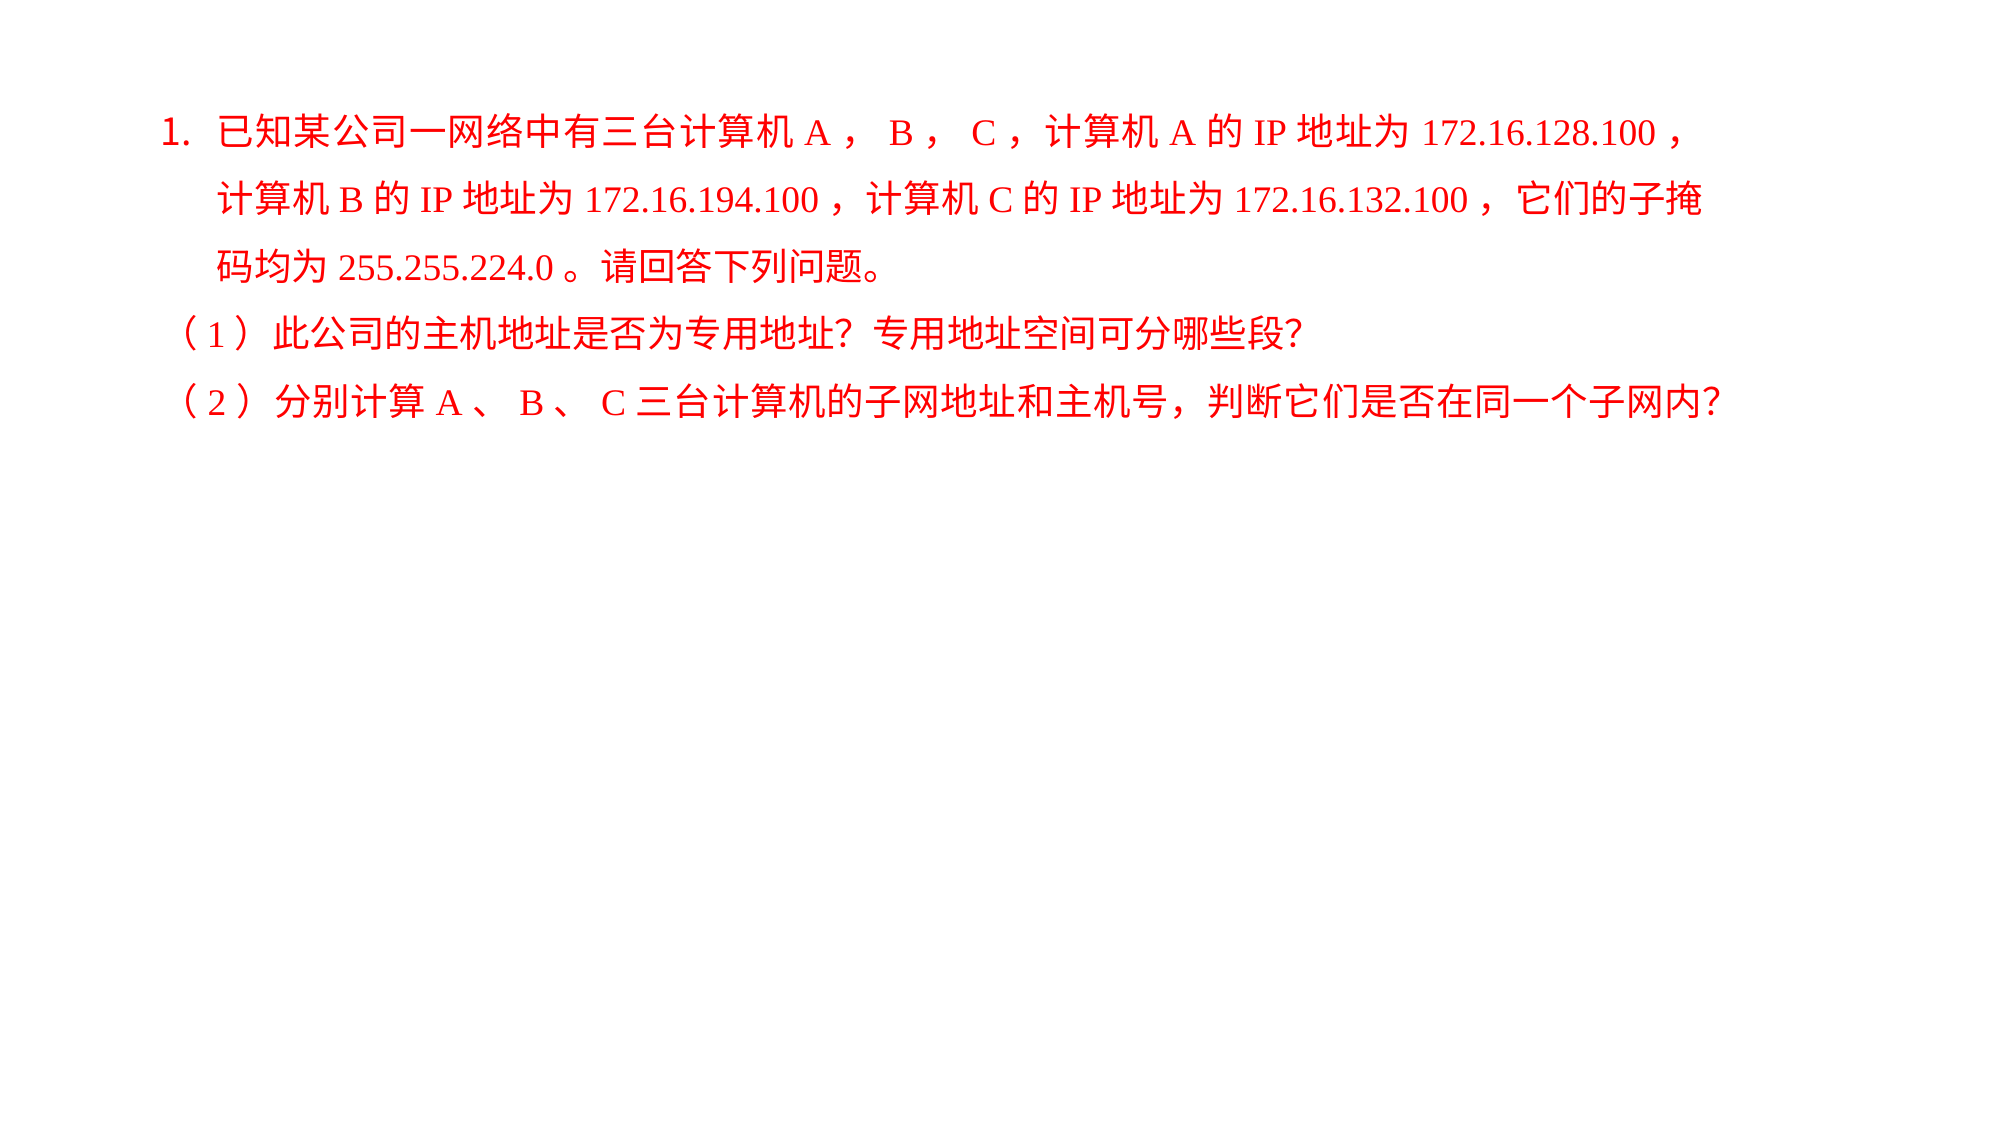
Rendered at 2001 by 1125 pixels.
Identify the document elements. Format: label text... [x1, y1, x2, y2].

text_box 已知某公司一网络中有三台计算机A，B，C，计算机A的IP地址为172.16.128.100，计算机B的IP地址为172.16.194.100，计算机C的IP地址为172.16.132.100，它们的子掩码均为255.255.224.0。请回答下列问题。 （1）此公司的主机地址是否为专用地址？专用地址空间可分哪些段？ （2）分别计算A、B、C三台计算机的子网地址和主机号，判断它们是否在同一个子网内？ [145, 77, 1719, 498]
